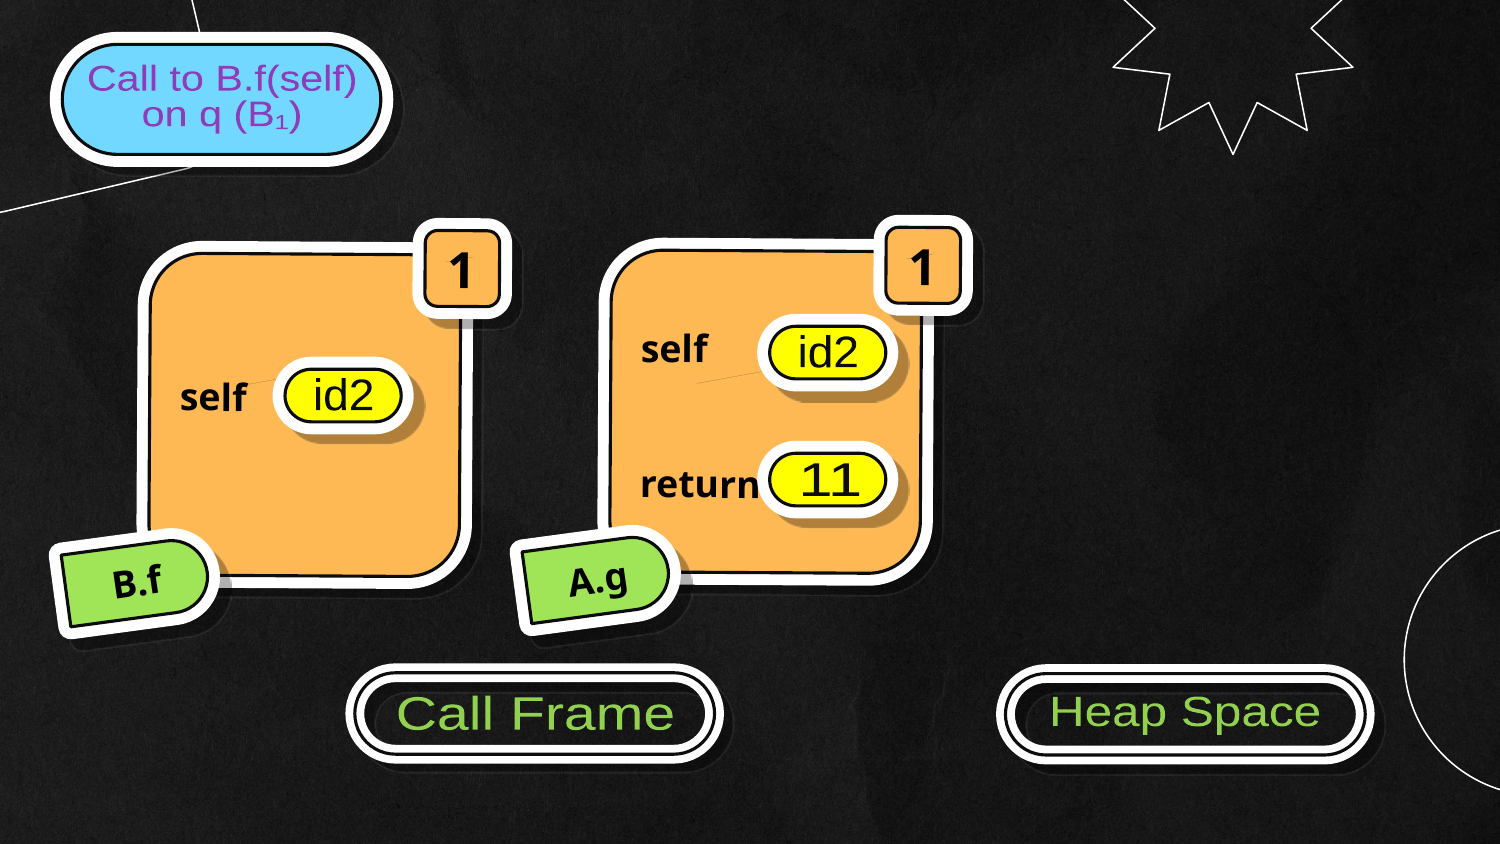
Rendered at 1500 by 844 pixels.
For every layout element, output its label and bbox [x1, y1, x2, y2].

text_box [149, 253, 461, 577]
text_box [511, 541, 684, 615]
text_box [0, 0, 200, 213]
text_box [885, 227, 961, 304]
text_box [424, 230, 500, 307]
text_box [284, 368, 402, 423]
picture [0, 0, 1500, 844]
text_box [1113, 0, 1354, 155]
text_box [769, 452, 887, 507]
text_box [1005, 673, 1366, 756]
text_box [50, 545, 223, 618]
text_box [354, 672, 715, 755]
text_box [610, 250, 922, 573]
text_box [1404, 530, 1500, 790]
text_box [769, 326, 887, 380]
text_box [62, 44, 381, 155]
